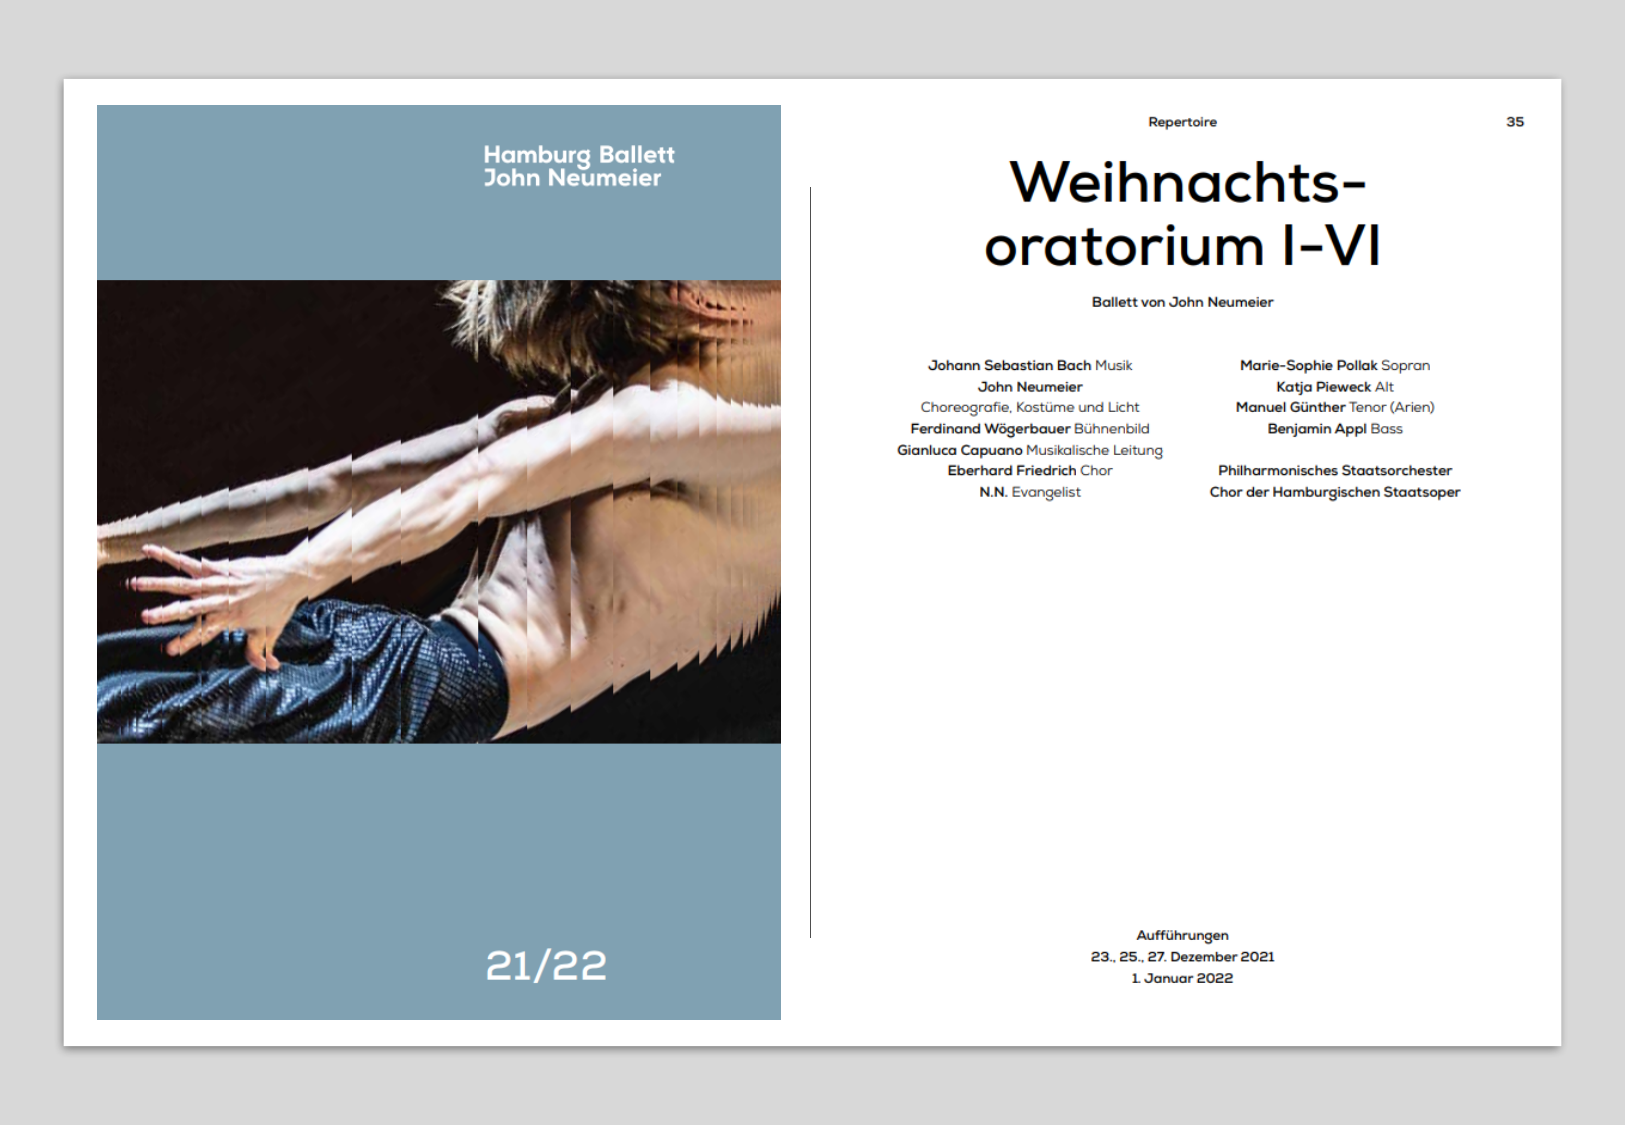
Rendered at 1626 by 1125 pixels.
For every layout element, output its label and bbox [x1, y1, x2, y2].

text_box [0, 0, 1625, 1125]
picture [96, 105, 781, 1020]
picture [844, 105, 1528, 1020]
text_box [63, 78, 1562, 1047]
